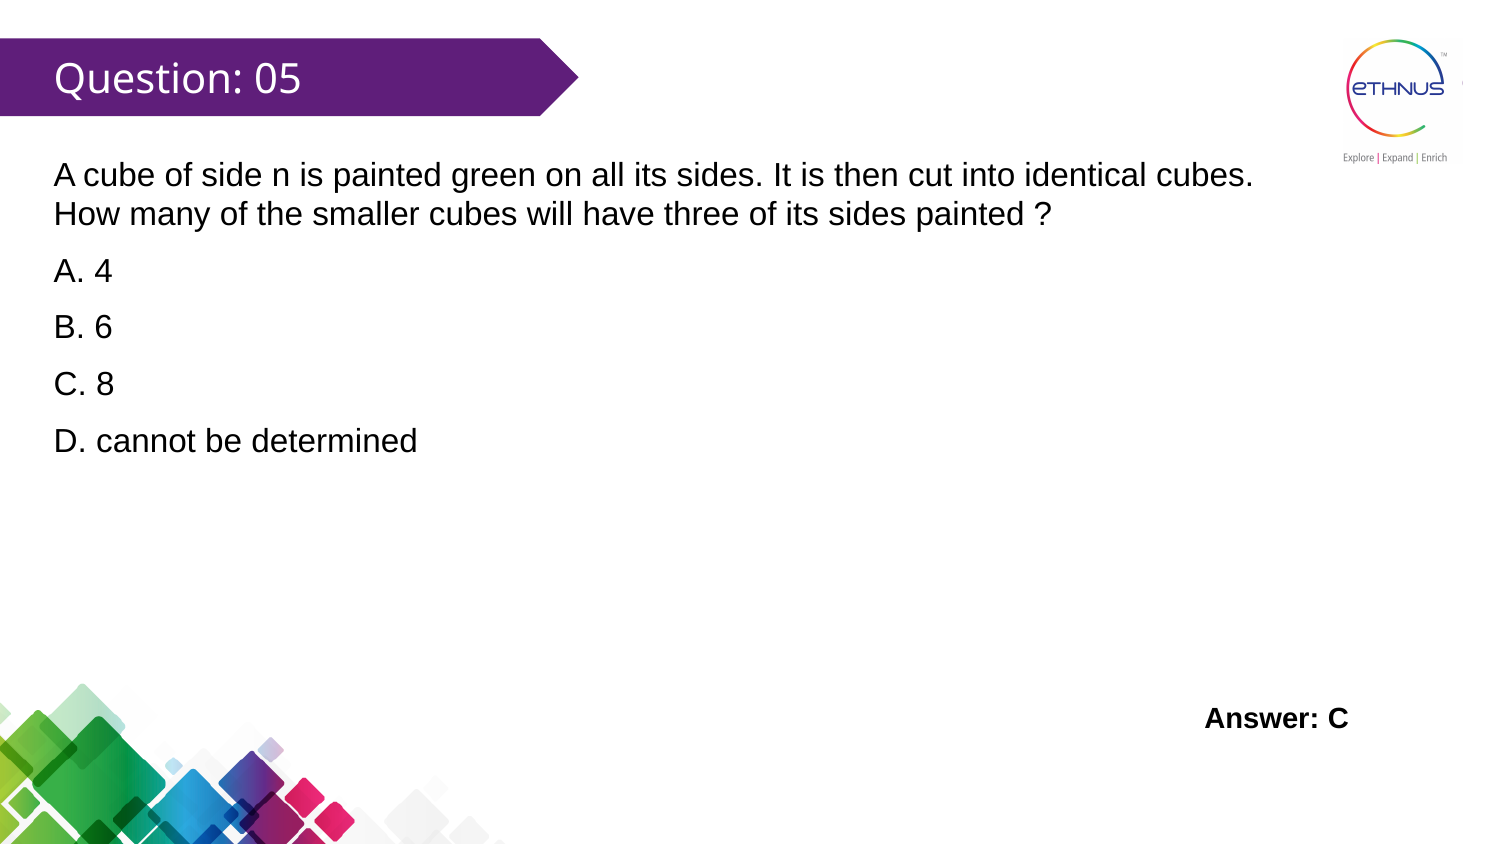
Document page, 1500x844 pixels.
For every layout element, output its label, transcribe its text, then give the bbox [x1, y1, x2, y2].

picture [0, 668, 732, 844]
text_box A cube of side n is painted green on all its sides. It is then cut into identical cubes. How many of the smaller cubes will have three of its sides painted ? A. 4 B. 6 C. 8 D. cannot be determined [53, 152, 1265, 669]
text_box Answer: C [1189, 684, 1446, 763]
text_box [0, 38, 53, 117]
picture [1343, 38, 1463, 165]
text_box Question: 05 [53, 38, 518, 117]
text_box [518, 38, 579, 117]
